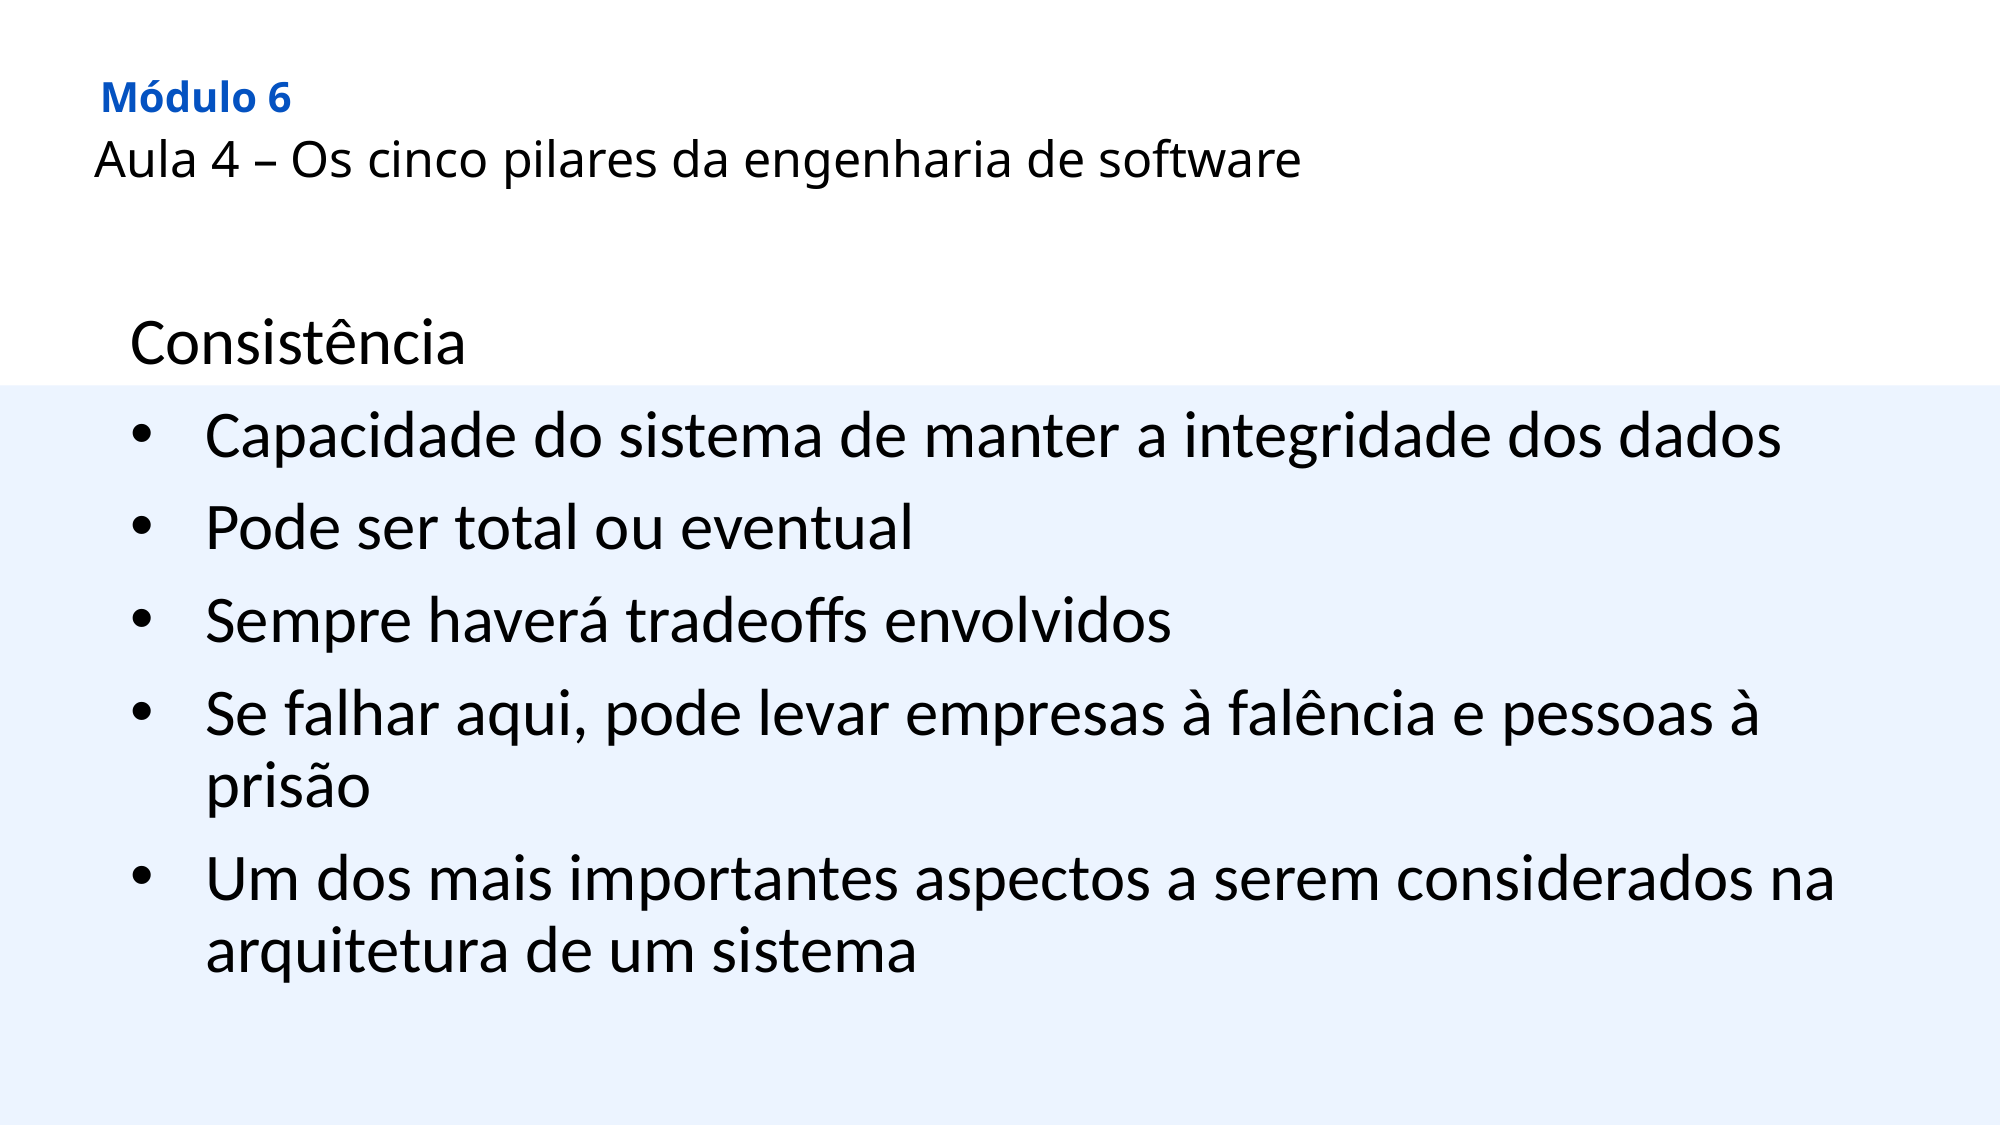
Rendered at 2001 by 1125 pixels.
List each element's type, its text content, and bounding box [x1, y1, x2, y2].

text_box [0, 384, 2000, 1125]
text_box Aula 4 – Os cinco pilares da engenharia de software [79, 119, 1805, 195]
text_box Módulo 6 [84, 63, 637, 128]
list Consistência Capacidade do sistema de manter a integridade dos dados Pode ser total ou eventual Sempre haverá tradeoffs envolvidos Se falhar aqui, pode levar empresas à falência e pessoas à prisão Um dos mais importantes aspectos a serem considerados na arquitetura de um sistema [115, 299, 1863, 1014]
